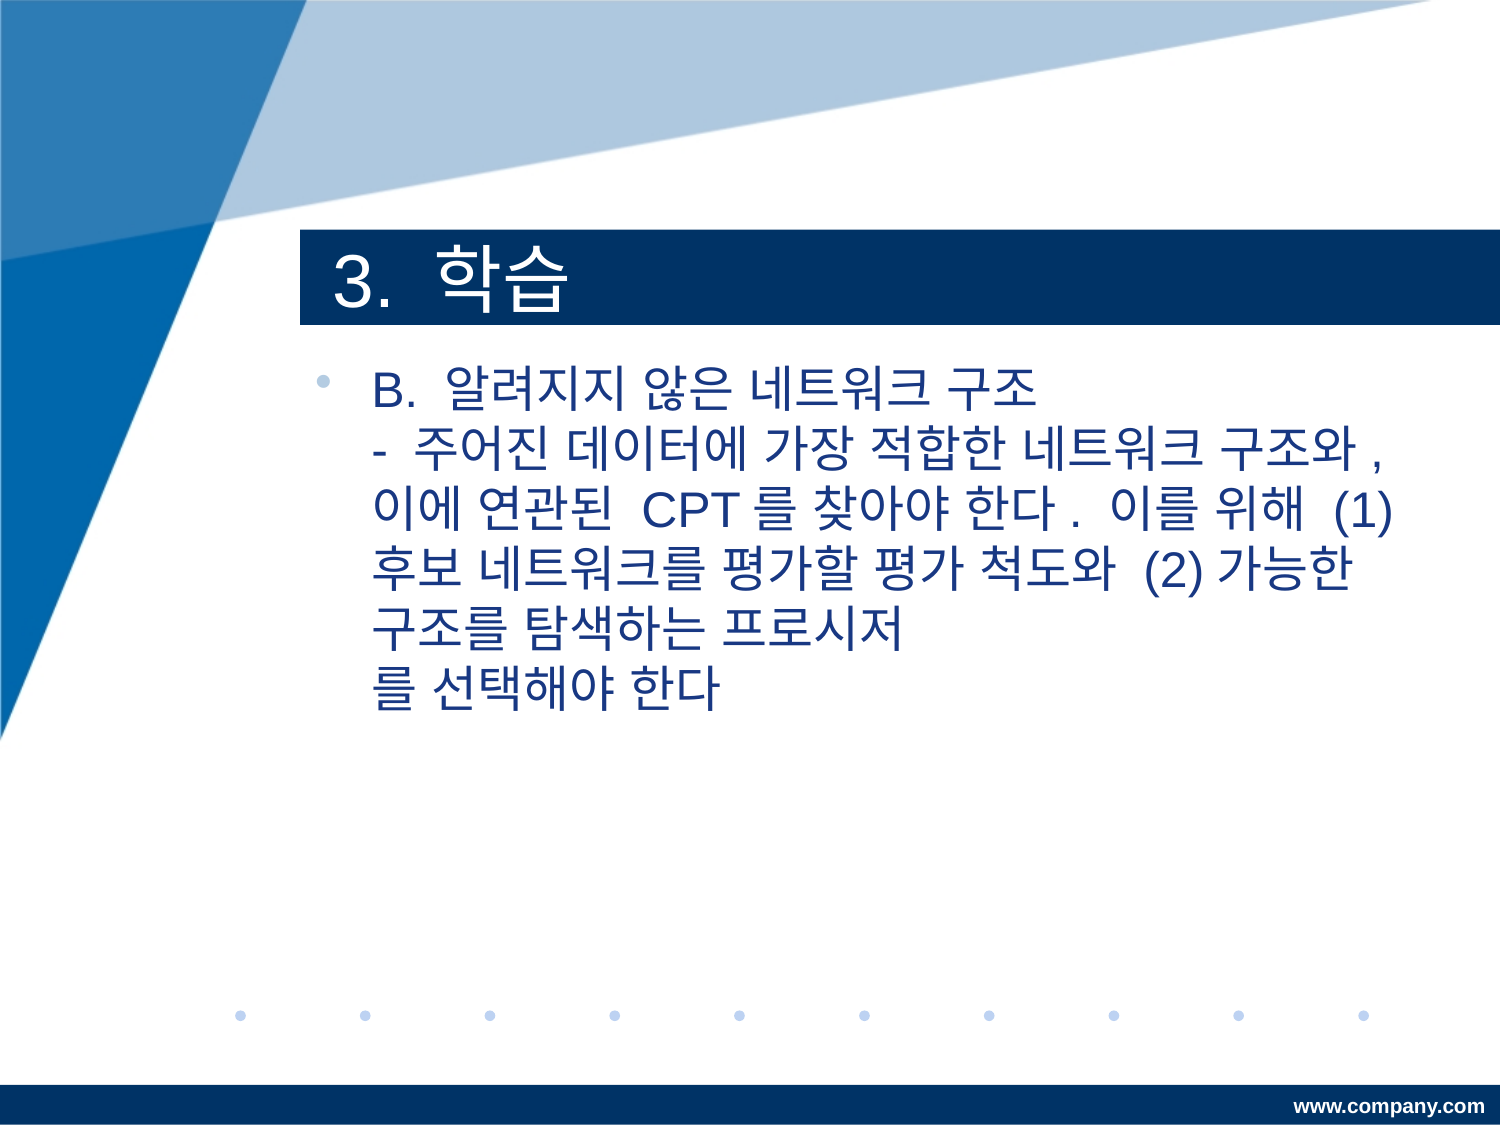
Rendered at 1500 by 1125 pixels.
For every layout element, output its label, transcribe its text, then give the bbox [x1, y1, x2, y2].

list B. 알려지지 않은 네트워크 구조 - 주어진 데이터에 가장 적합한 네트워크 구조와, 이에 연관된 CPT를 찾아야 한다. 이를 위해 (1)후보 네트워크를 평가할 평가 척도와 (2)가능한 구조를 탐색하는 프로시저 를 선택해야 한다 [300, 350, 1475, 1013]
title 3. 학습 [300, 229, 1500, 325]
picture [0, 0, 1500, 842]
